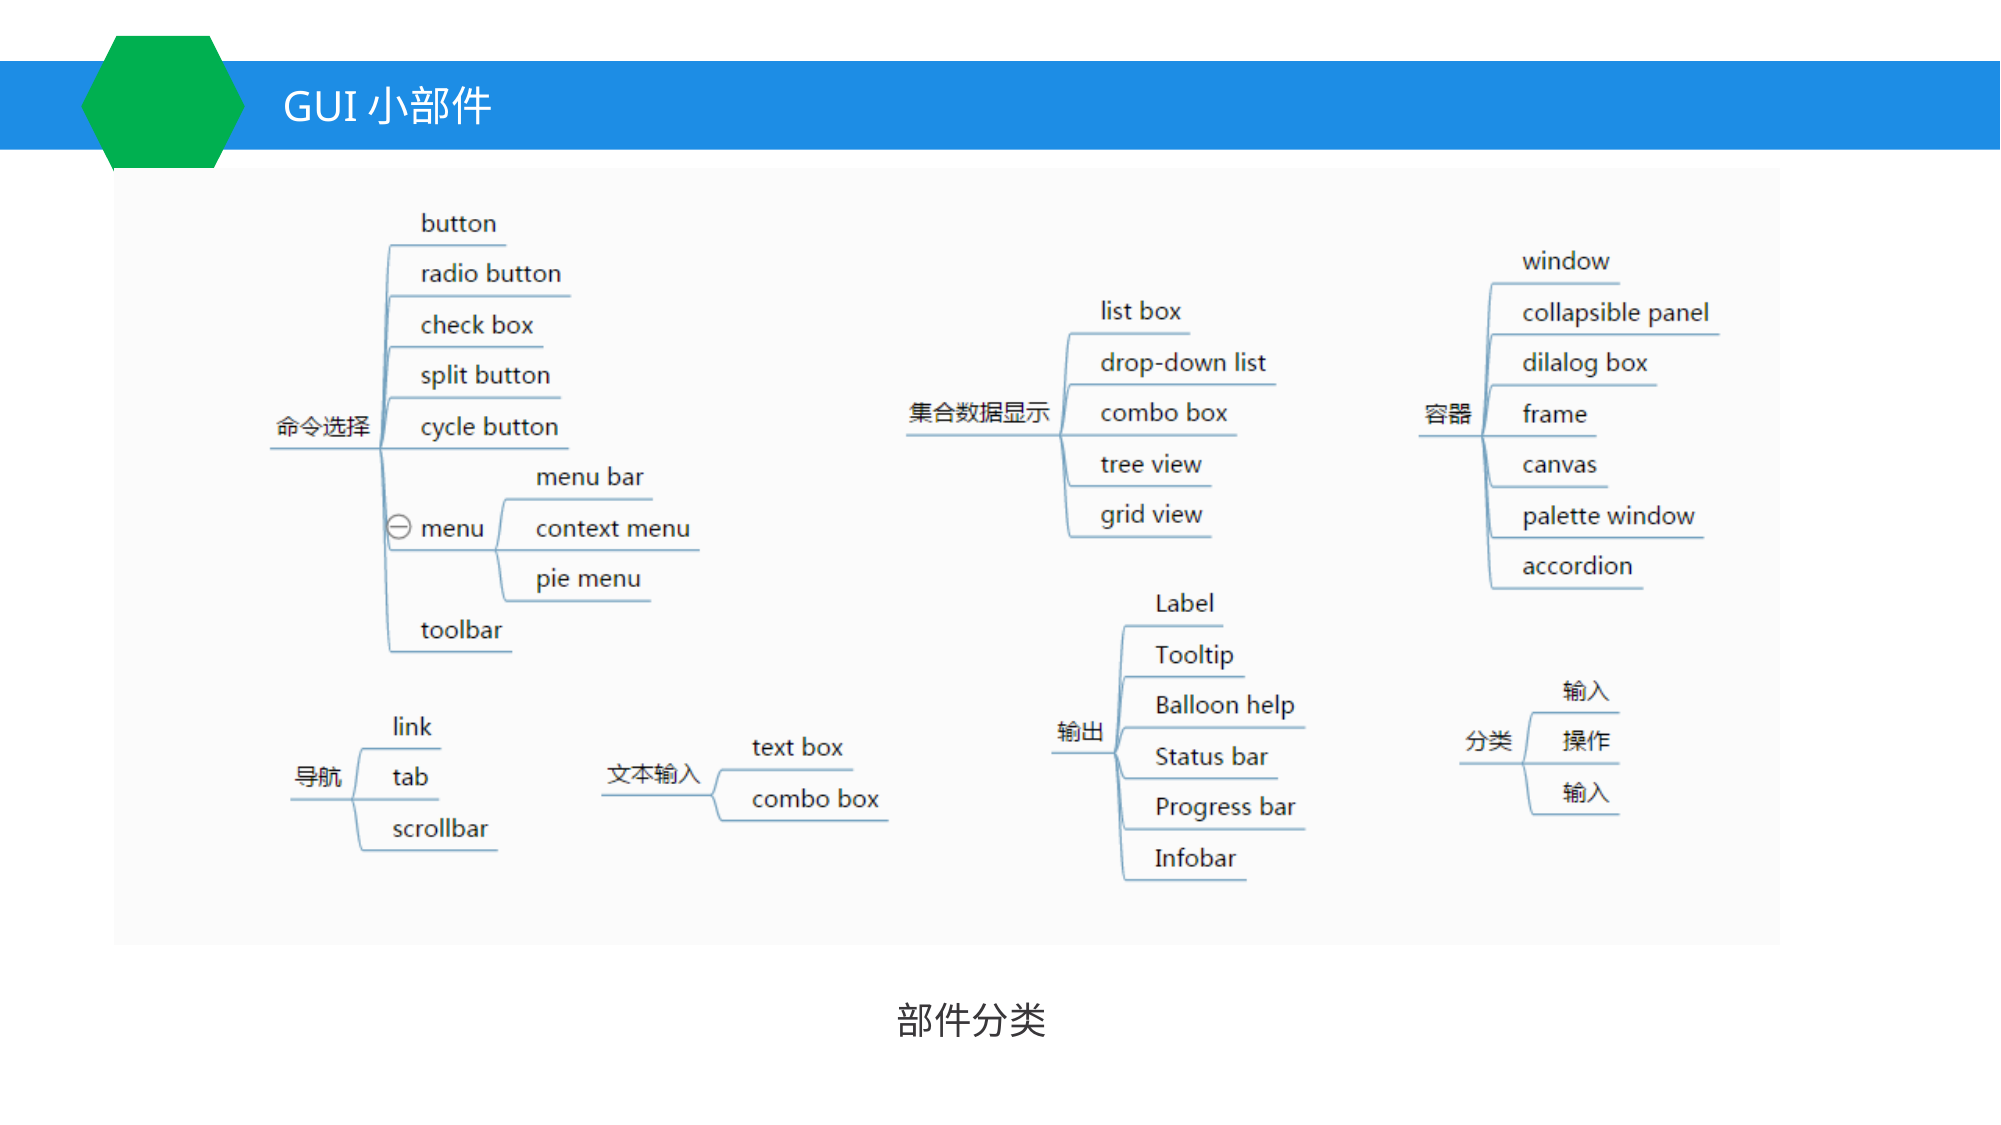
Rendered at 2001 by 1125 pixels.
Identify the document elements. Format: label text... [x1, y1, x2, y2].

text_box GUI小部件 [267, 71, 1107, 137]
picture [114, 168, 1780, 945]
text_box 部件分类 [882, 989, 1203, 1049]
